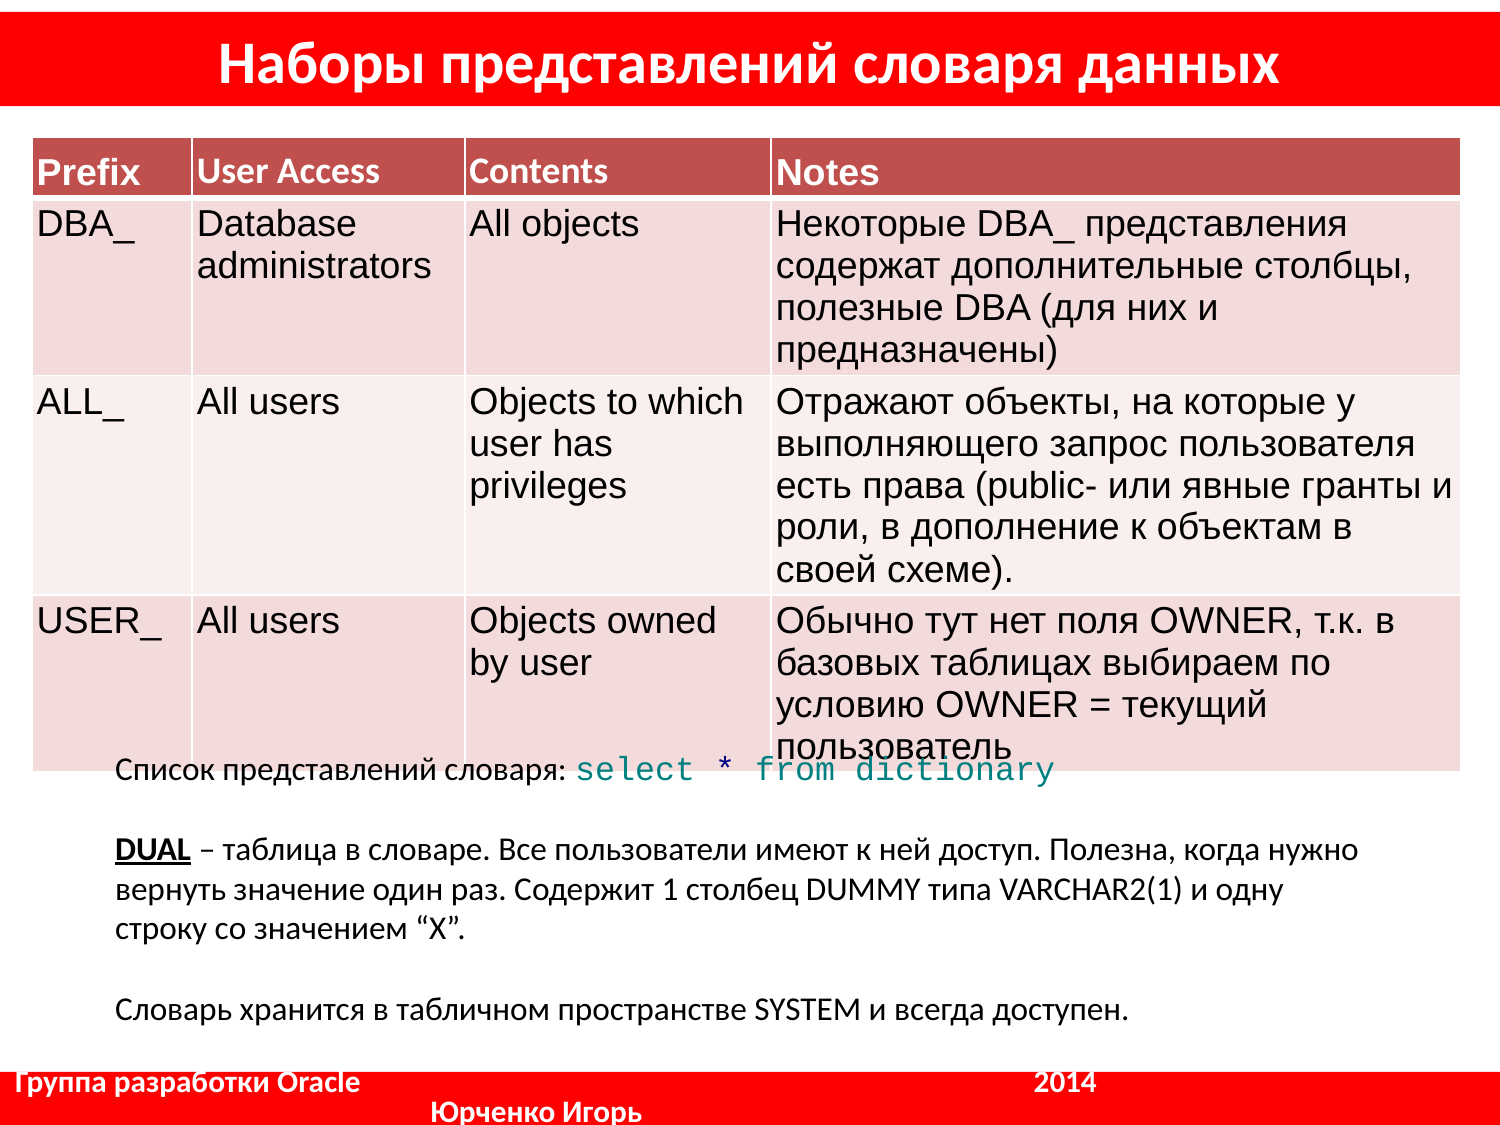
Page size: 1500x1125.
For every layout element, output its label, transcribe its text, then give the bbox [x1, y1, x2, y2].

text_box Группа разработки Oracle 2014 Юрченко Игорь [0, 1071, 1500, 1125]
table_cell Некоторые DBA_ представления содержат дополнительные столбцы, полезные DBA (для них и предназначены) [772, 201, 1460, 375]
table_cell ALL_ [33, 376, 191, 594]
table_header Notes [772, 138, 1460, 195]
table_cell All users [193, 376, 464, 594]
table_cell Обычно тут нет поля OWNER, т.к. в базовых таблицах выбираем по условию OWNER = текущий пользователь [772, 596, 1460, 771]
table_cell Отражают объекты, на которые у выполняющего запрос пользователя есть права (public- или явные гранты и роли, в дополнение к объектам в своей схеме). [772, 376, 1460, 594]
table_header Prefix [33, 138, 191, 195]
text_box Список представлений словаря: select * from dictionary DUAL – таблица в словаре. Все пользователи имеют к ней доступ. Полезна, когда нужно вернуть значение один раз. Содержит 1 столбец DUMMY типа VARCHAR2(1) и одну строку со значением “X”. Словарь хранится в табличном пространстве SYSTEM и всегда доступен. [100, 739, 1388, 1043]
table_cell Objects owned by user [466, 596, 770, 739]
table_cell Objects to which user has privileges [466, 376, 770, 594]
table_cell Database administrators [193, 201, 464, 375]
table_cell USER_ [33, 596, 191, 771]
table_header User Access [193, 138, 464, 195]
table_header Contents [466, 138, 770, 195]
table_cell All users [193, 596, 464, 739]
table_cell All objects [466, 201, 770, 375]
title Наборы представлений словаря данных [0, 11, 1500, 107]
table_cell DBA_ [33, 201, 191, 375]
